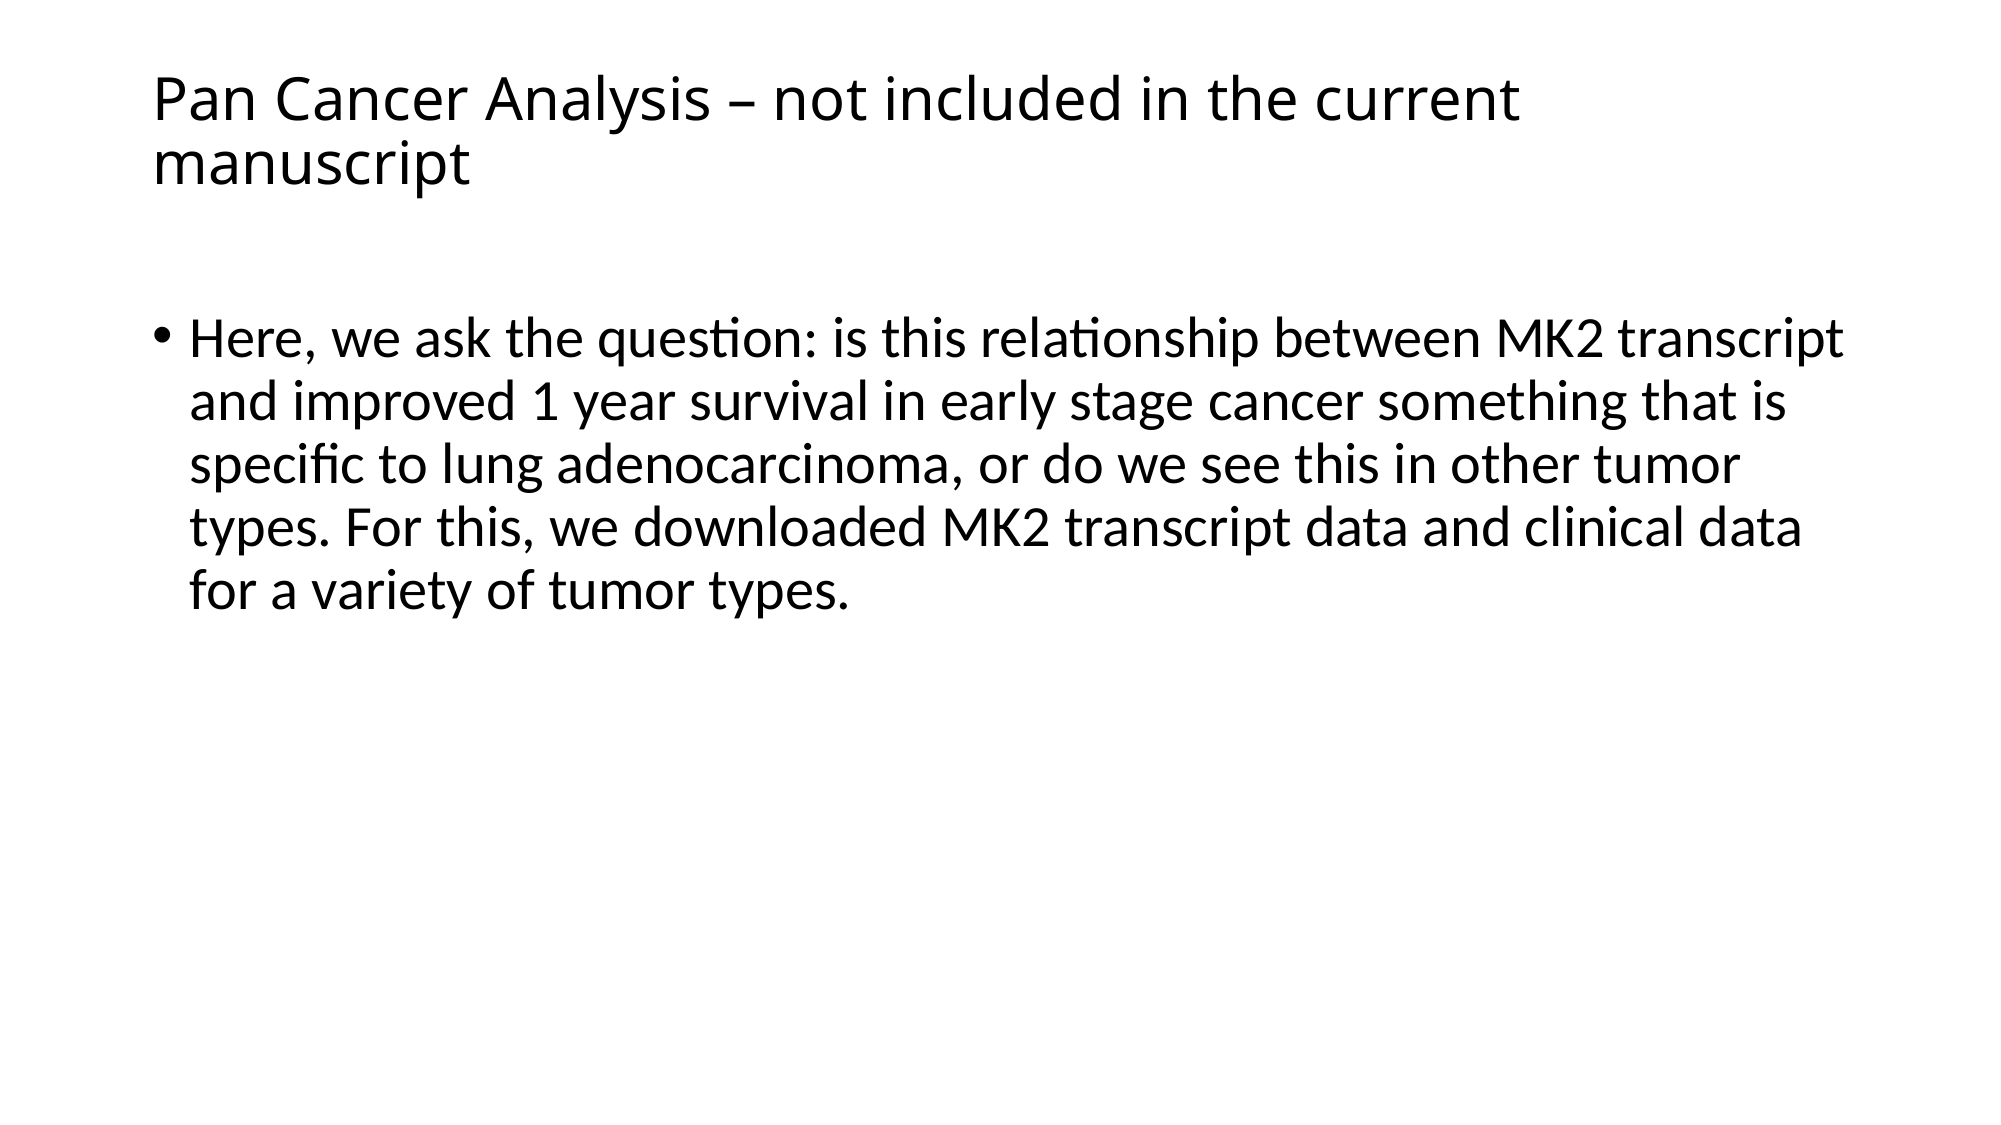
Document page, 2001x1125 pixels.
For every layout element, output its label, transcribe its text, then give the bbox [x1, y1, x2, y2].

title Pan Cancer Analysis – not included in the current manuscript [137, 59, 1863, 278]
list Here, we ask the question: is this relationship between MK2 transcript and improved 1 year survival in early stage cancer something that is specific to lung adenocarcinoma, or do we see this in other tumor types. For this, we downloaded MK2 transcript data and clinical data for a variety of tumor types. [137, 299, 1863, 1014]
